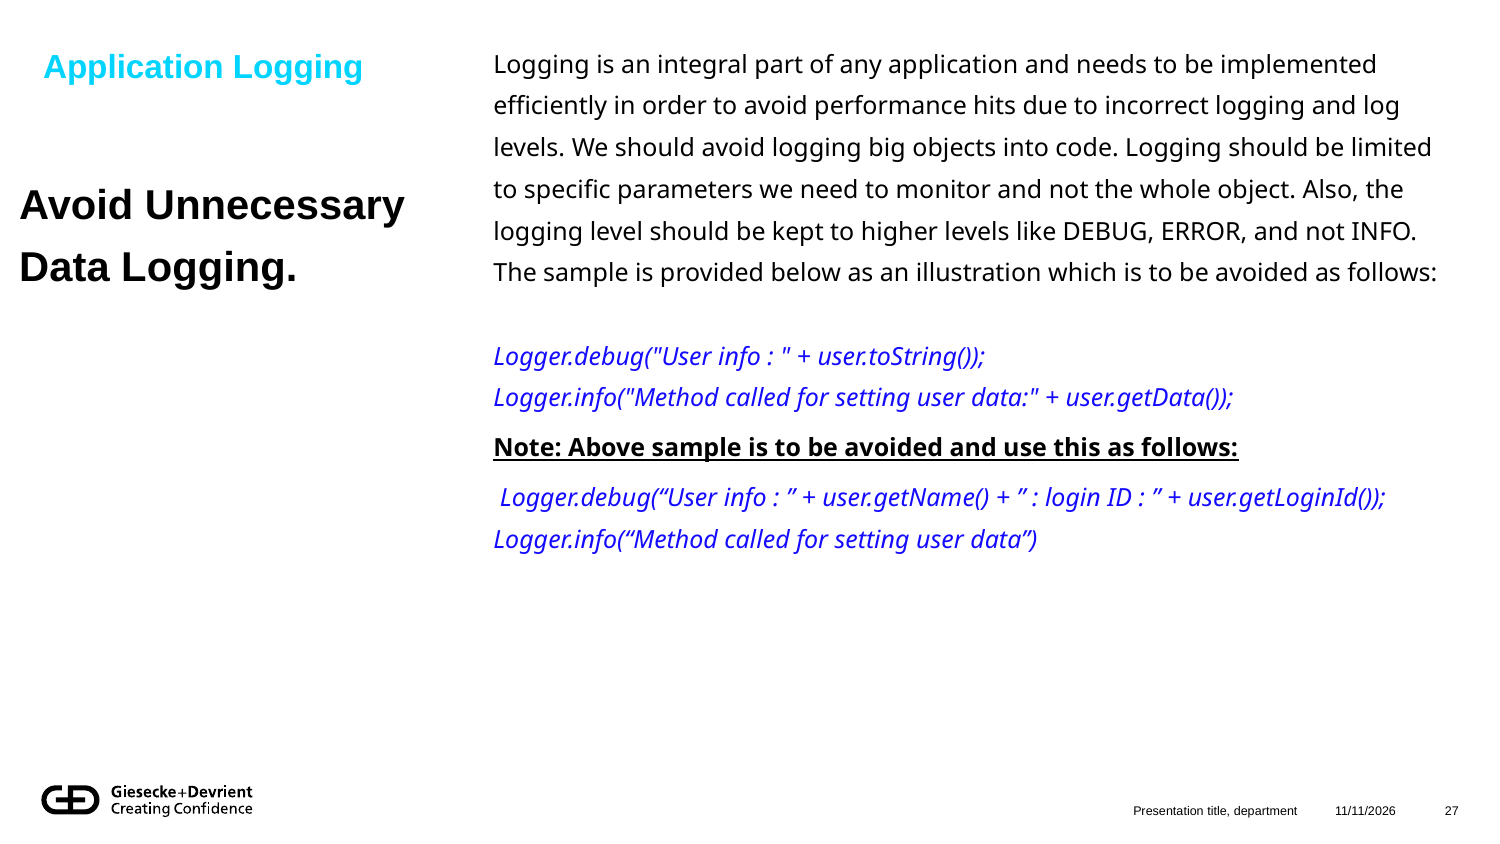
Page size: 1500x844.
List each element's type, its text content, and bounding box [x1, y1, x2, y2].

title Avoid Unnecessary Data Logging. [19, 150, 461, 765]
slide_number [1306, 798, 1396, 822]
list Application Logging [43, 28, 478, 139]
footer Presentation title, department [998, 798, 1298, 822]
list Logging is an integral part of any application and needs to be implemented efficiently in order to avoid performance hits due to incorrect logging and log levels. We should avoid logging big objects into code. Logging should be limited to specific parameters we need to monitor and not the whole object. Also, the logging level should be kept to higher levels like DEBUG, ERROR, and not INFO. The sample is provided below as an illustration which is to be avoided as follows: Logger.debug("User info : " + user.toString()); Logger.info("Method called for setting user data:" + user.getData()); Note: Above sample is to be avoided and use this as follows: Logger.debug(“User info : ” + user.getName() + ” : login ID : ” + user.getLoginId()); Logger.info(“Method called for setting user data”) [478, 21, 1457, 771]
slide_number 27 [1405, 798, 1459, 822]
